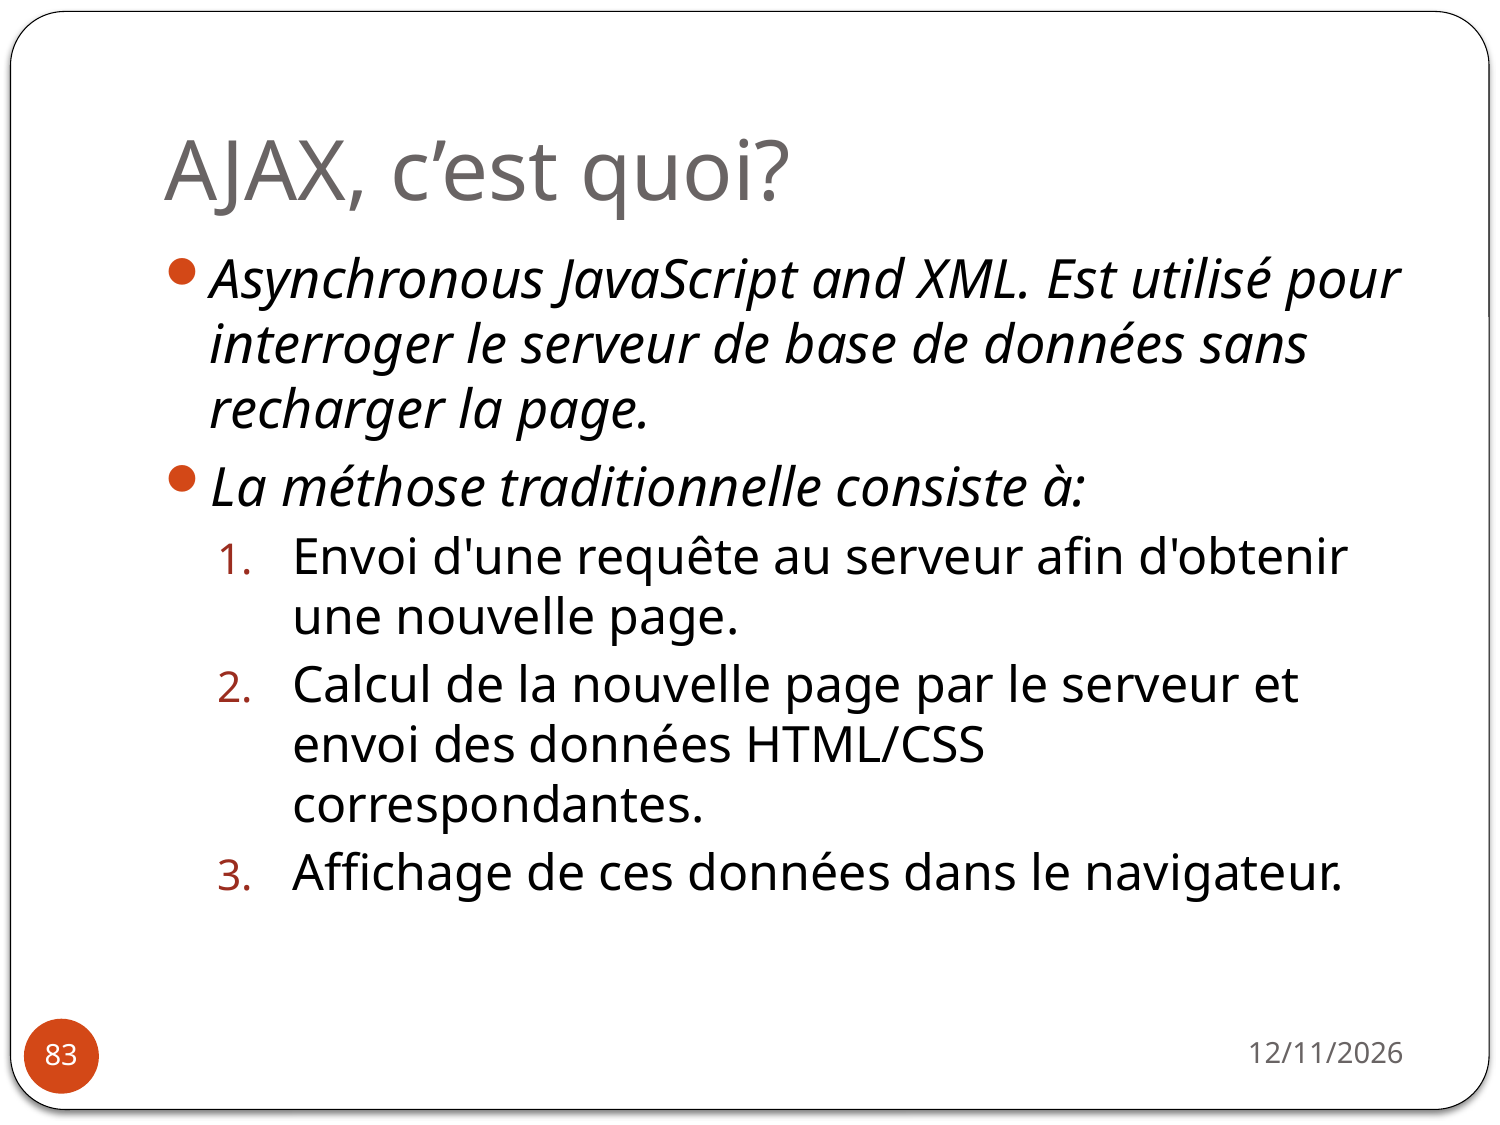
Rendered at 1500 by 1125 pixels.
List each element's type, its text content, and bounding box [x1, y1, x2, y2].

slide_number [1012, 1015, 1419, 1094]
slide_number 83 [23, 1018, 99, 1094]
list Asynchronous JavaScript and XML. Est utilisé pour interroger le serveur de base de données sans recharger la page. La méthose traditionnelle consiste à: Envoi d'une requête au serveur afin d'obtenir une nouvelle page. Calcul de la nouvelle page par le serveur et envoi des données HTML/CSS correspondantes. Affichage de ces données dans le navigateur. [150, 237, 1425, 988]
title AJAX, c’est quoi? [150, 45, 1425, 233]
